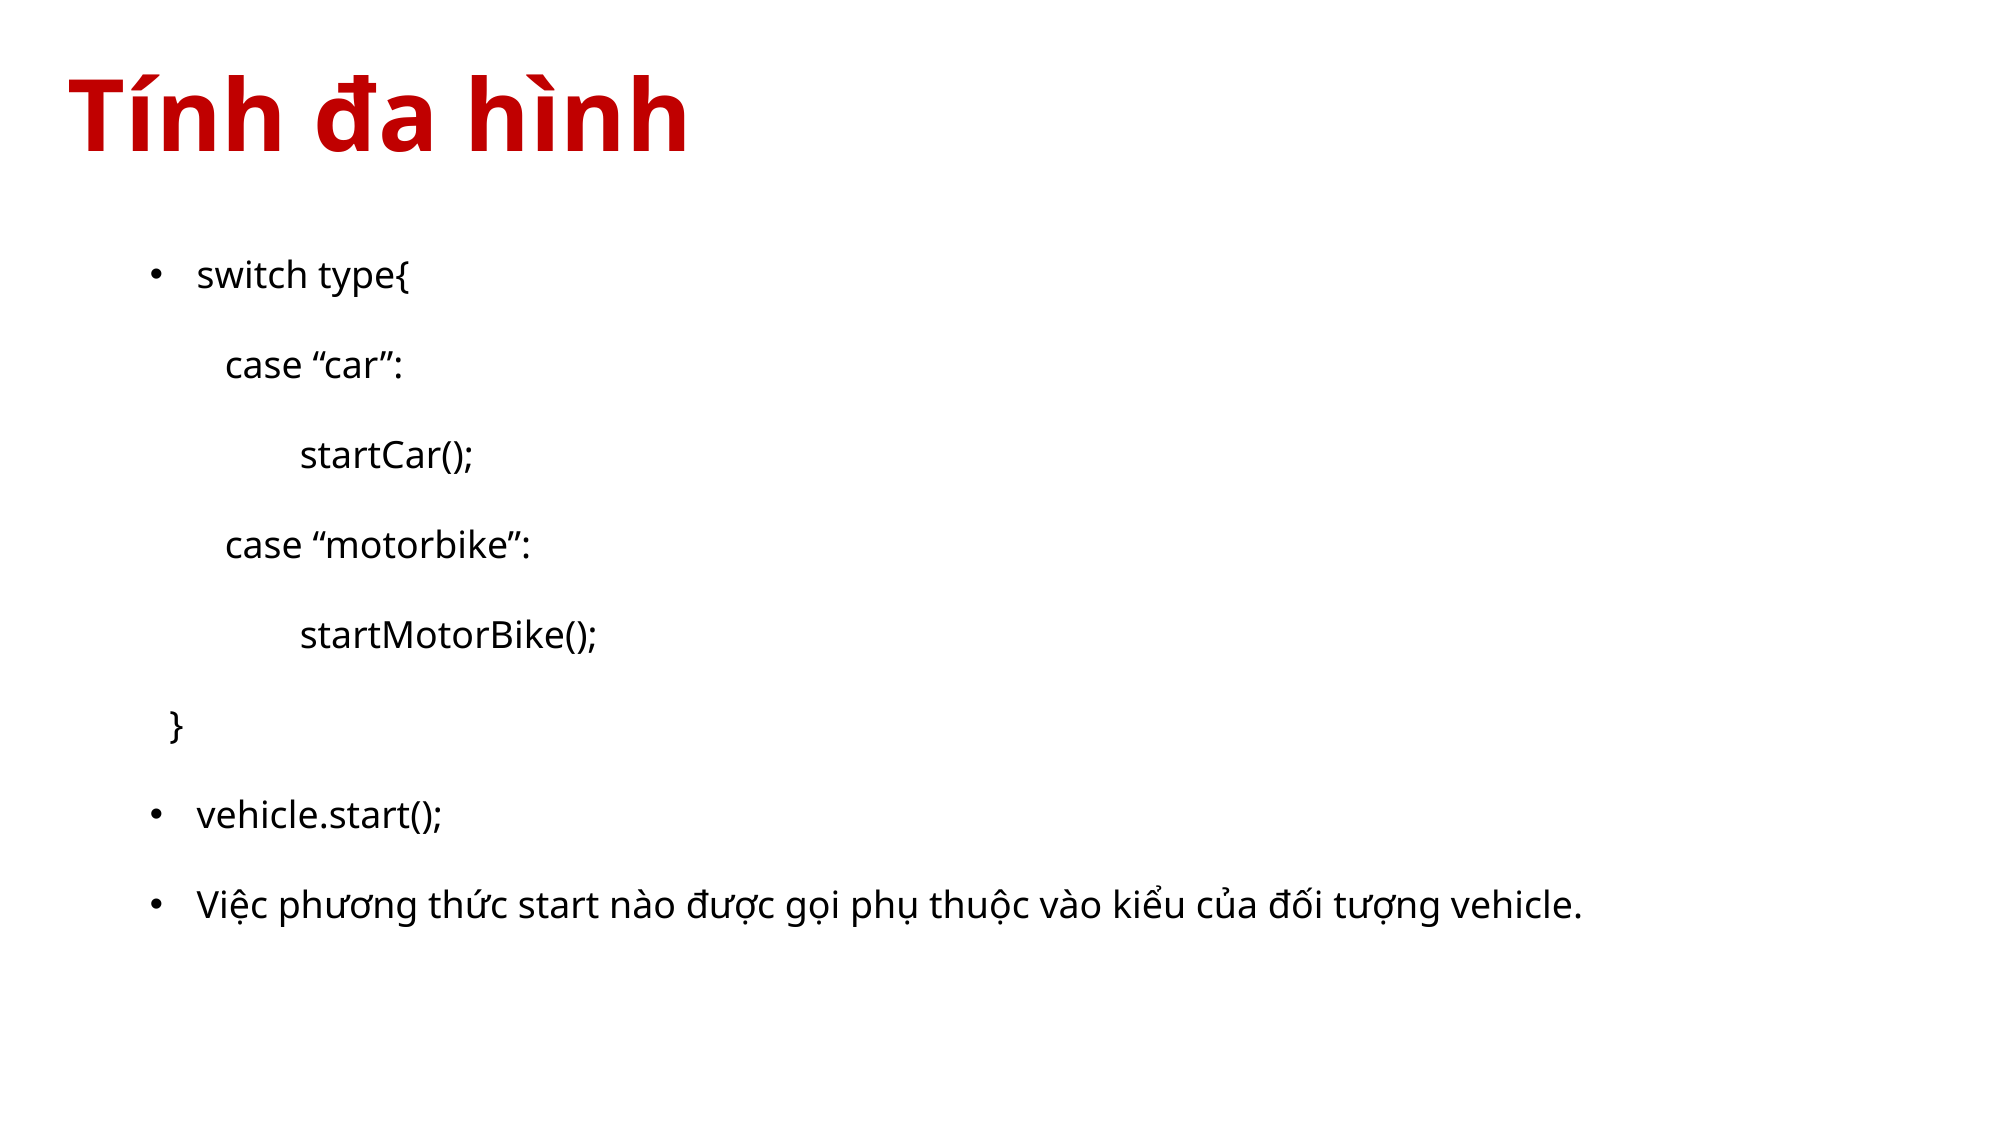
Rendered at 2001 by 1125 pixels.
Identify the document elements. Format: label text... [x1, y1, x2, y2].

text_box switch type{ case “car”: startCar(); case “motorbike”: startMotorBike(); } vehicle.start(); Việc phương thức start nào được gọi phụ thuộc vào kiểu của đối tượng vehicle. [135, 198, 1600, 934]
title Tính đa hình [67, 90, 1933, 151]
